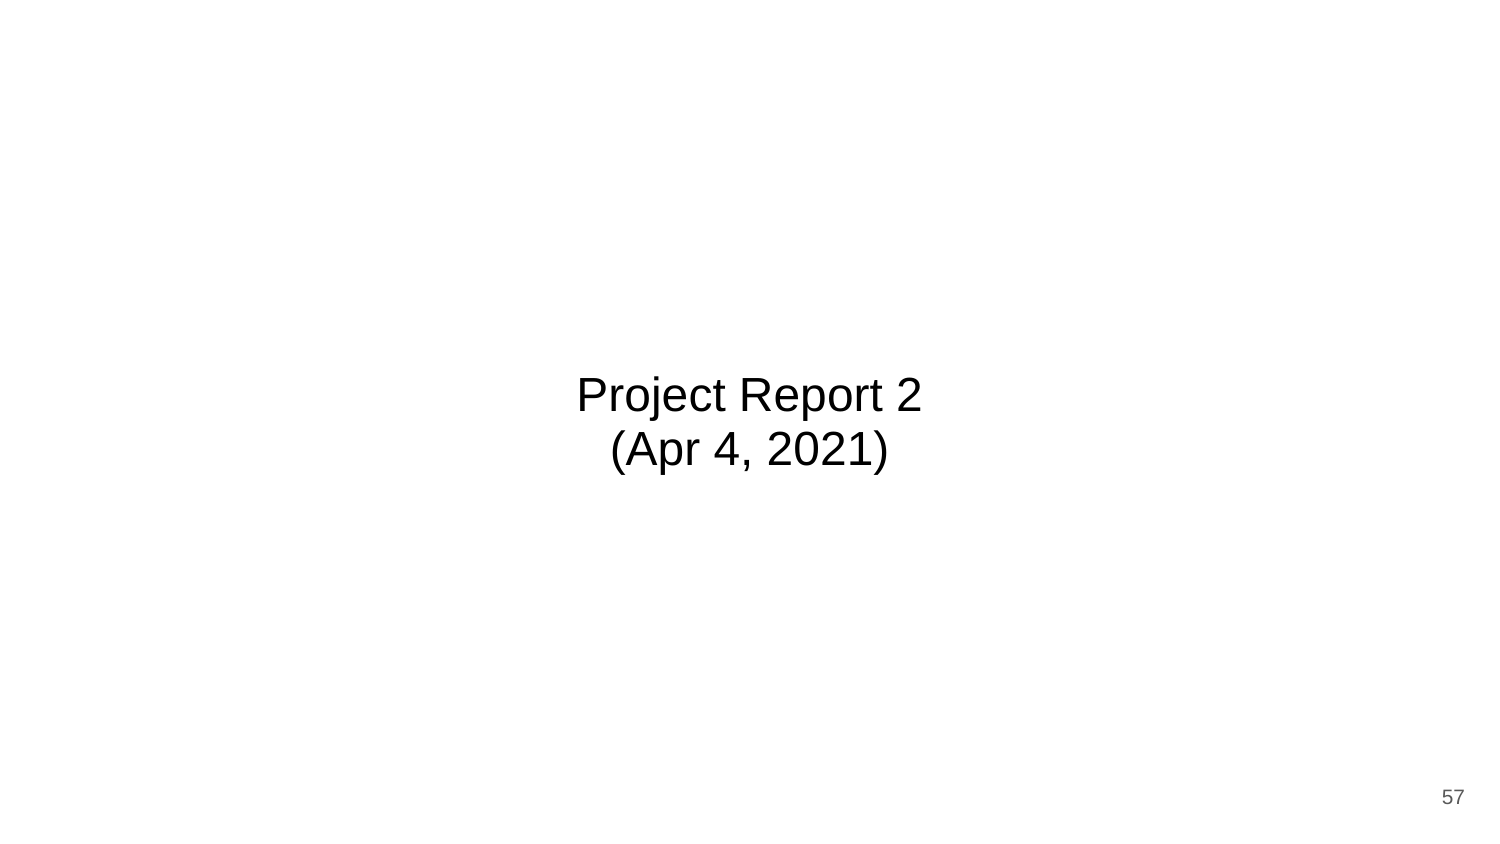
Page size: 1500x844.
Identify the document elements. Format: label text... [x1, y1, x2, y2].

title Project Report 2 (Apr 4, 2021) [51, 352, 1449, 491]
slide_number ‹#› [1389, 764, 1480, 830]
